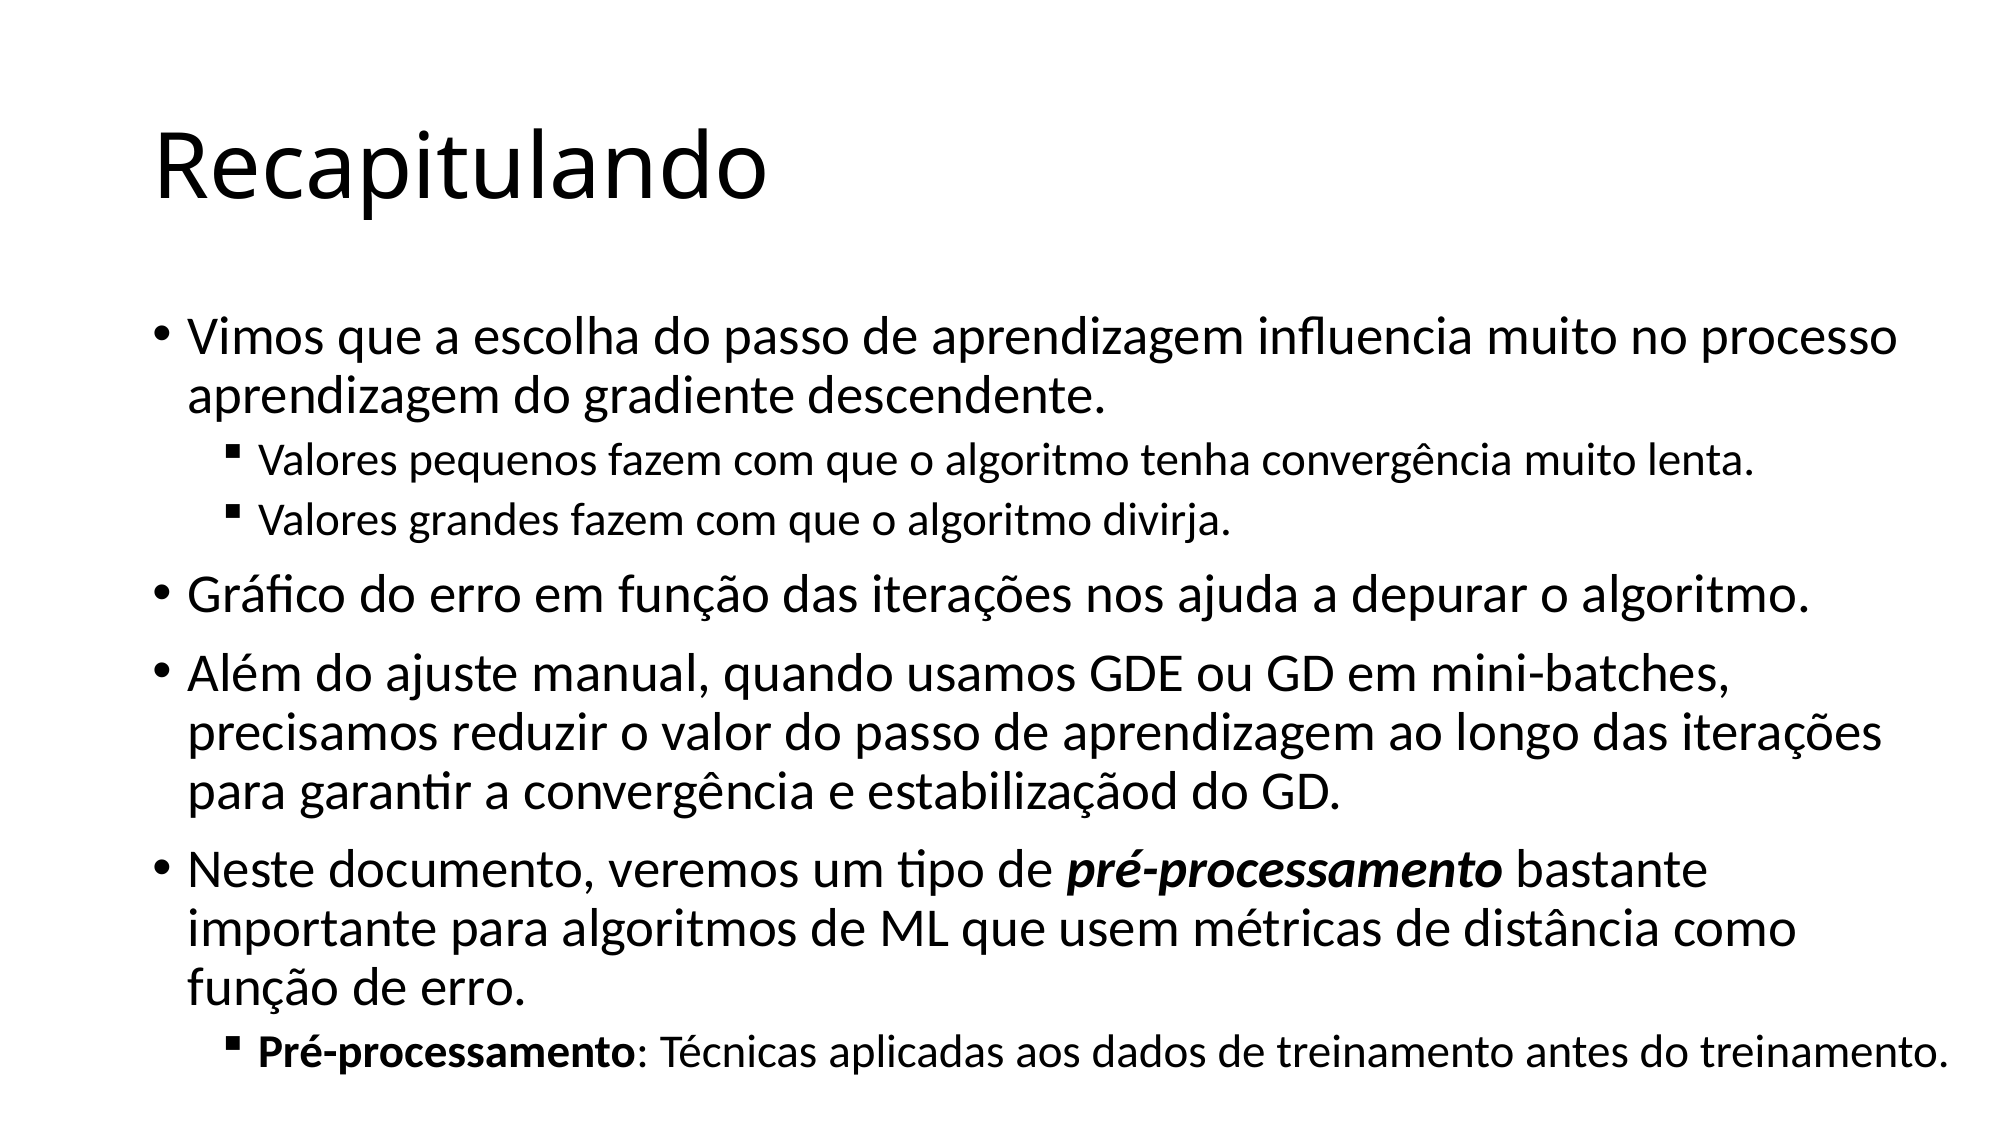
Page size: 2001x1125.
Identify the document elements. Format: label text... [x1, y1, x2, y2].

list Vimos que a escolha do passo de aprendizagem influencia muito no processo aprendizagem do gradiente descendente. Valores pequenos fazem com que o algoritmo tenha convergência muito lenta. Valores grandes fazem com que o algoritmo divirja. Gráfico do erro em função das iterações nos ajuda a depurar o algoritmo. Além do ajuste manual, quando usamos GDE ou GD em mini-batches, precisamos reduzir o valor do passo de aprendizagem ao longo das iterações para garantir a convergência e estabilizaçãod do GD. Neste documento, veremos um tipo de pré-processamento bastante importante para algoritmos de ML que usem métricas de distância como função de erro. Pré-processamento: Técnicas aplicadas aos dados de treinamento antes do treinamento. [137, 299, 1973, 1125]
title Recapitulando [137, 59, 1863, 278]
